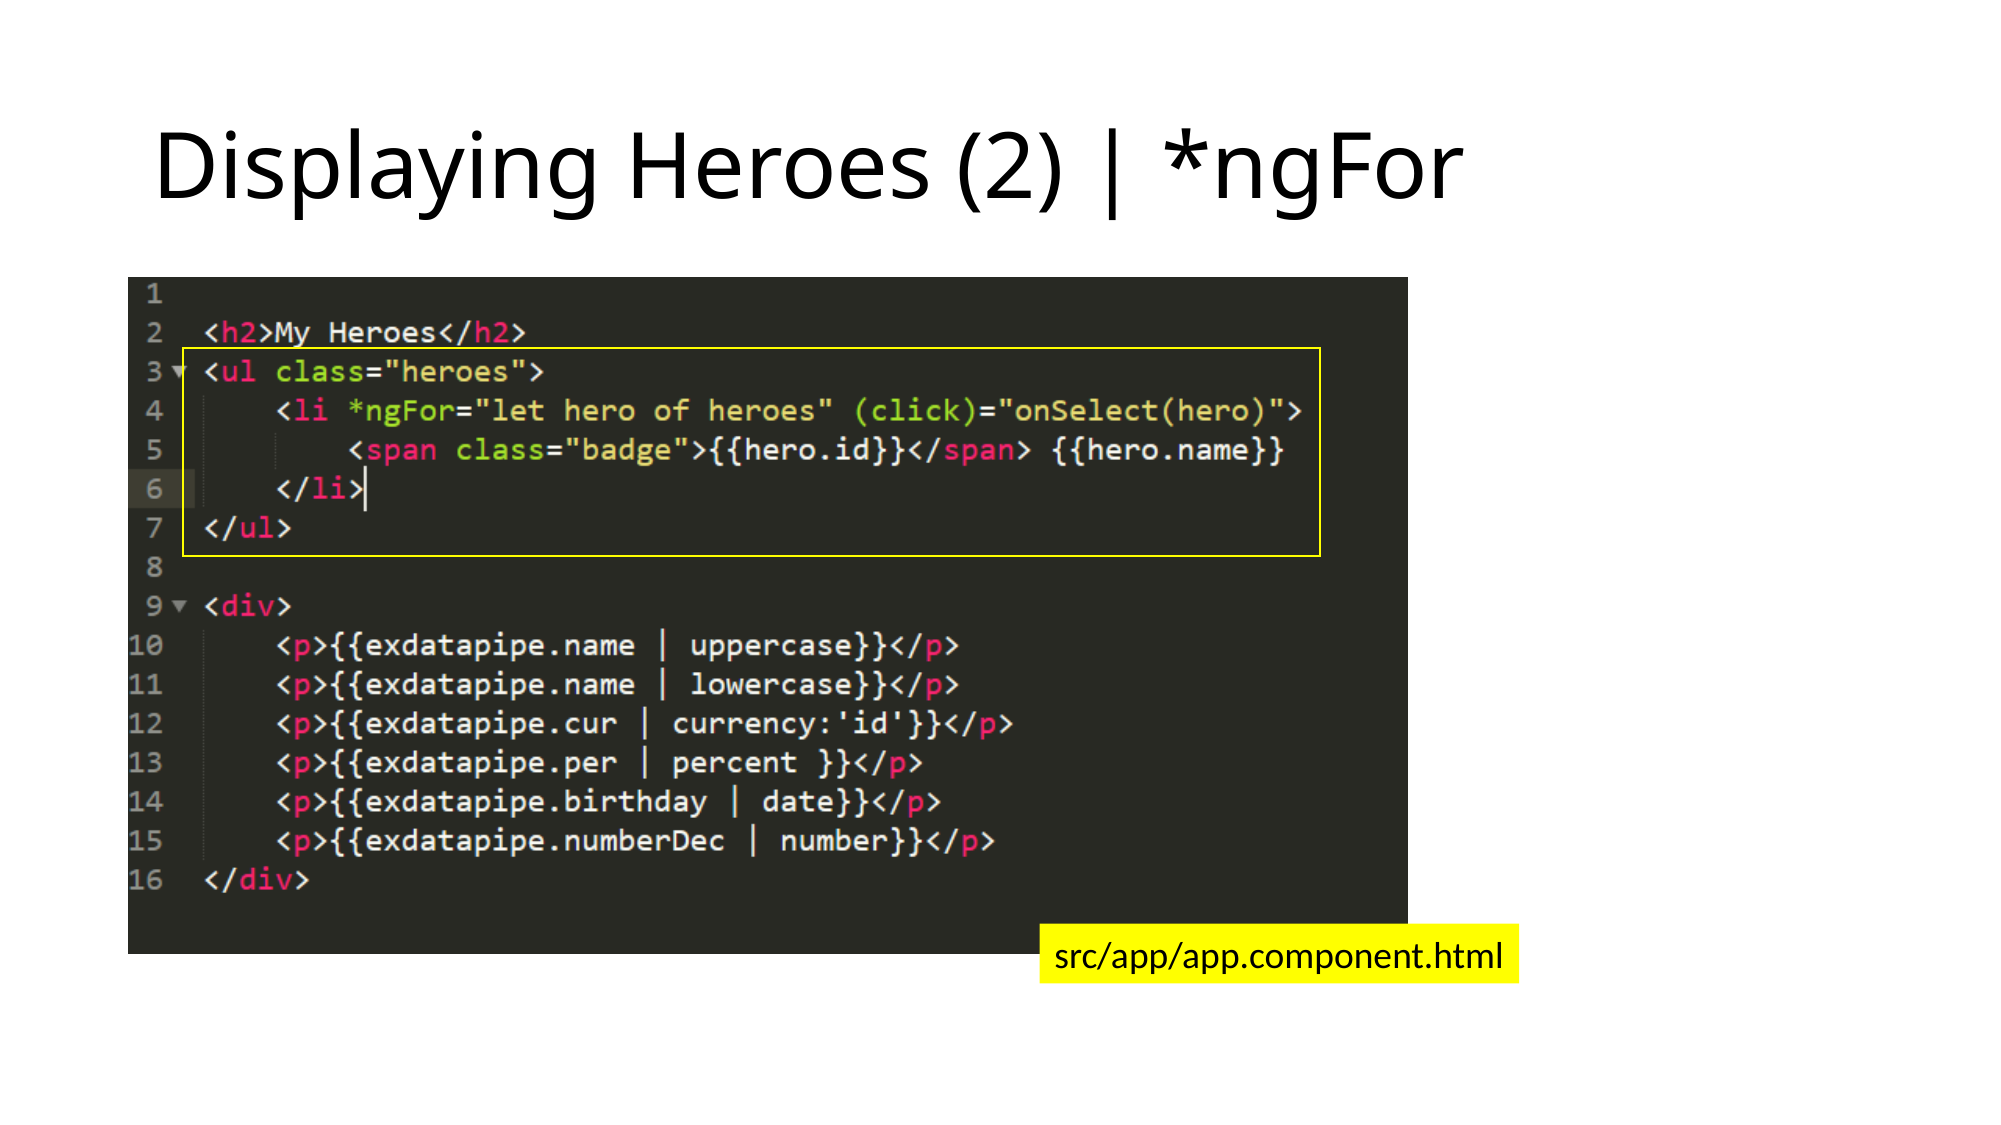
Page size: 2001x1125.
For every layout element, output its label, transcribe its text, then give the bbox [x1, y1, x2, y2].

title Displaying Heroes (2) | *ngFor [137, 59, 1863, 278]
picture [128, 277, 1409, 954]
text_box src/app/app.component.html [1039, 923, 1520, 984]
